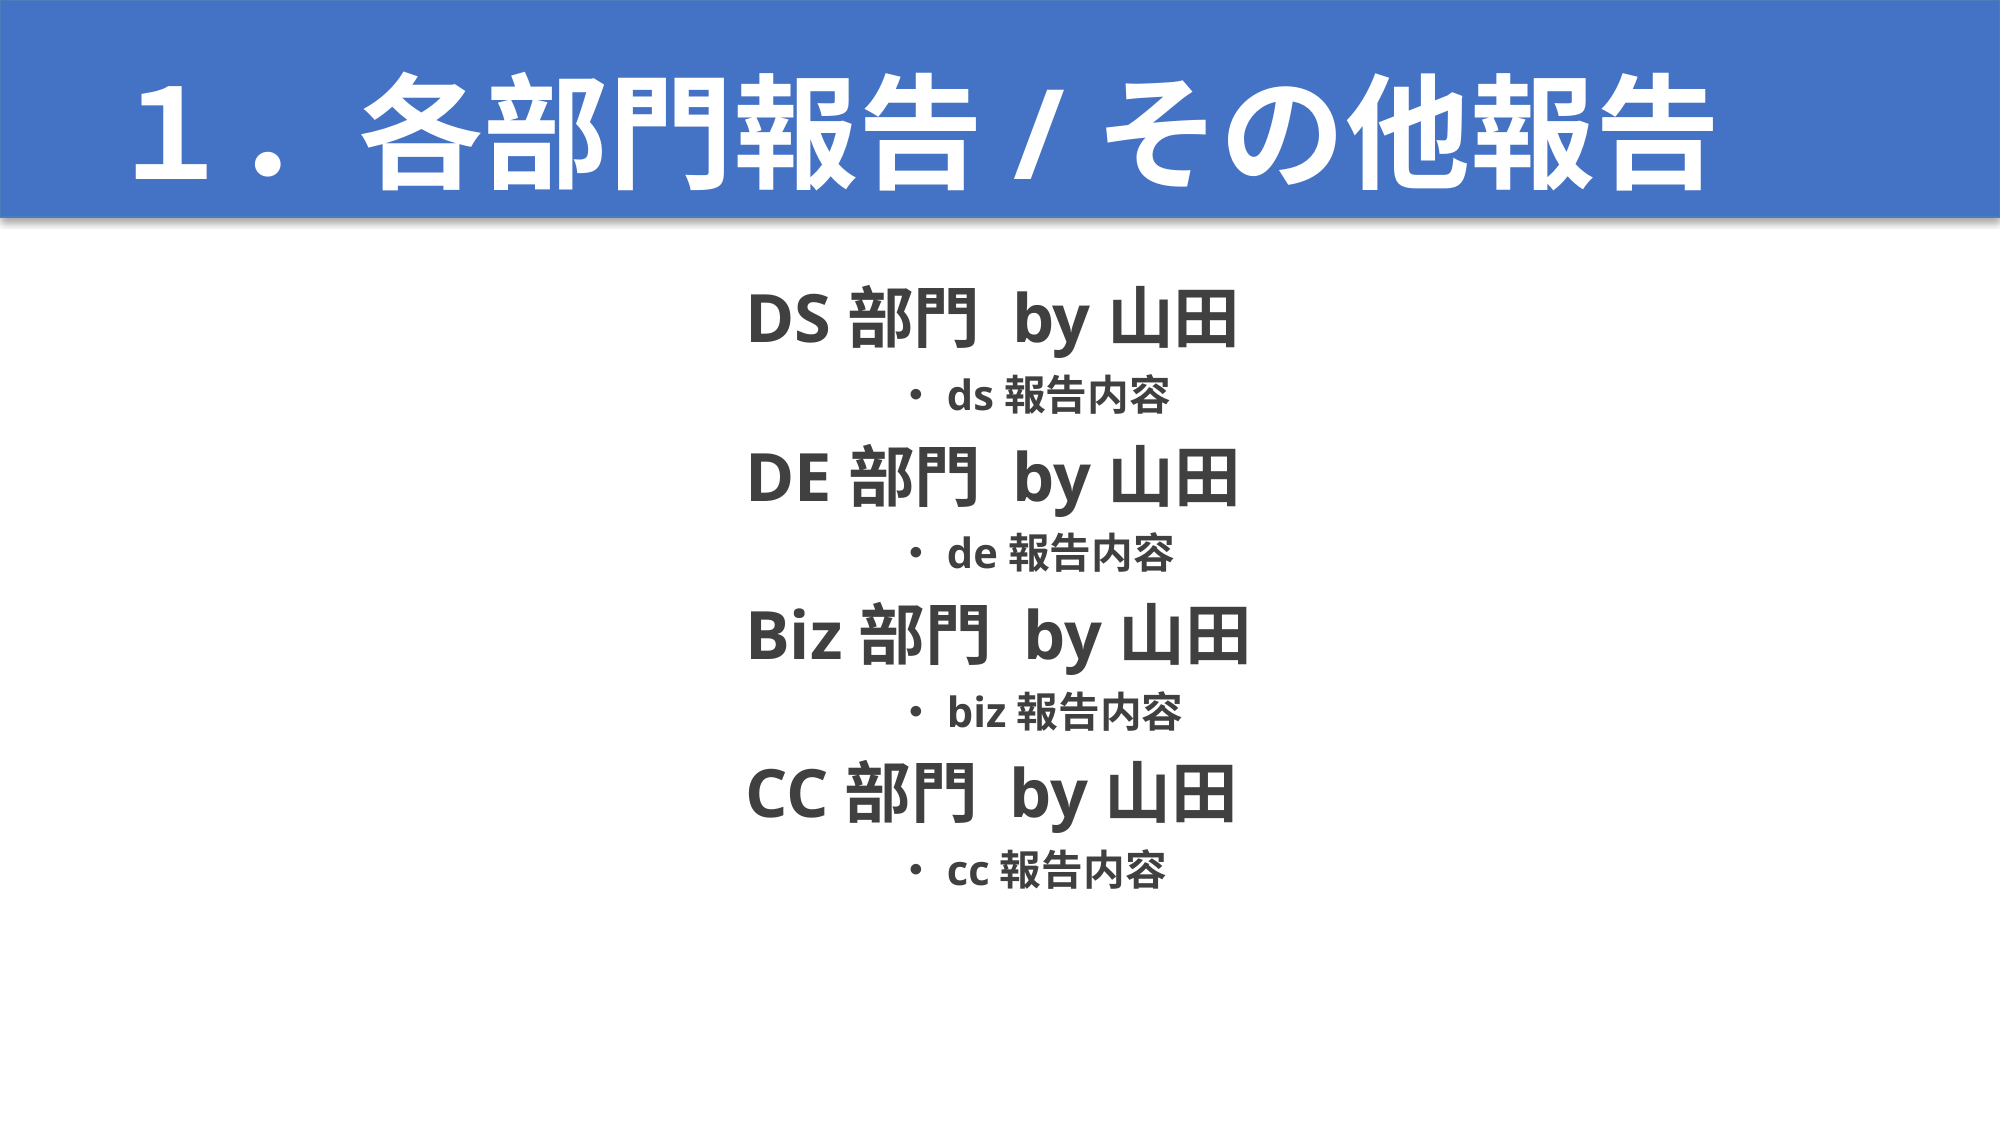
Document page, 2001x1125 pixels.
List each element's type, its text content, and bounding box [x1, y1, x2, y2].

text_box DS部門 by山田 ・ds報告内容 DE部門 by山田 ・de報告内容 Biz部門 by山田 ・biz報告内容 CC部門 by山田 ・cc報告内容 [730, 207, 1267, 902]
text_box １．各部門報告/その他報告 [94, 47, 1736, 212]
text_box [0, 0, 2000, 218]
